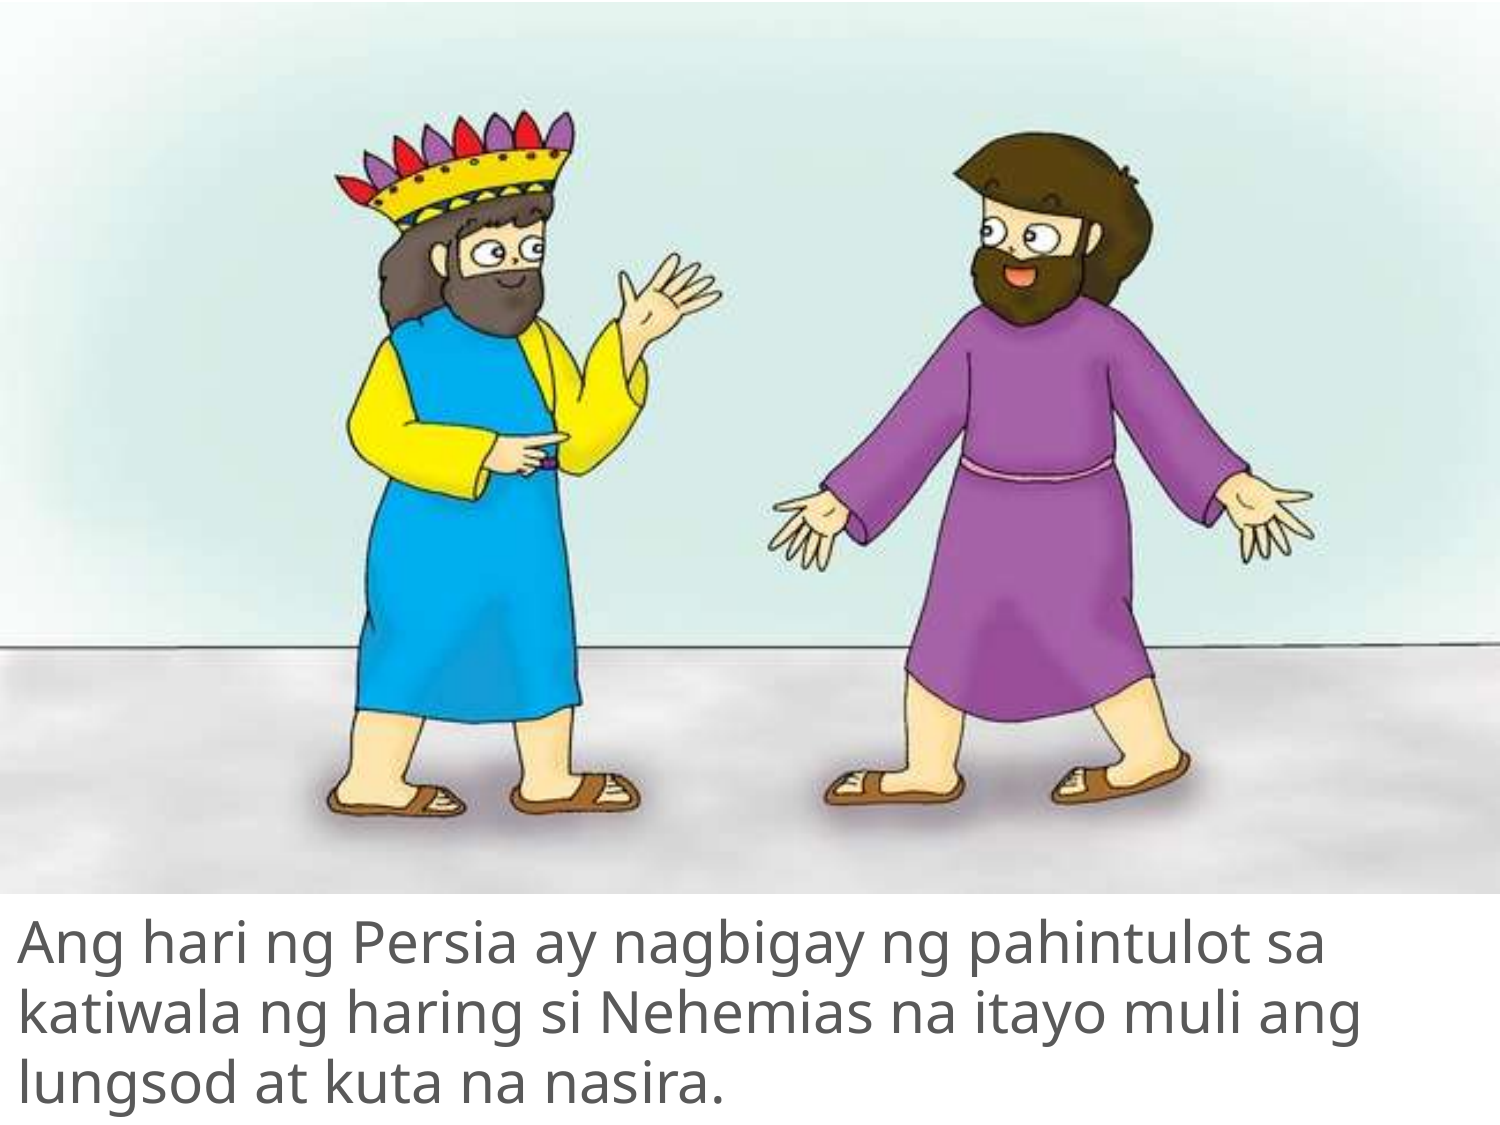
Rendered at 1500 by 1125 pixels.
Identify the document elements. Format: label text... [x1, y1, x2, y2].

text_box Ang hari ng Persia ay nagbigay ng pahintulot sa katiwala ng haring si Nehemias na itayo muli ang lungsod at kuta na nasira. [2, 901, 1474, 1123]
picture [0, 1, 1500, 894]
